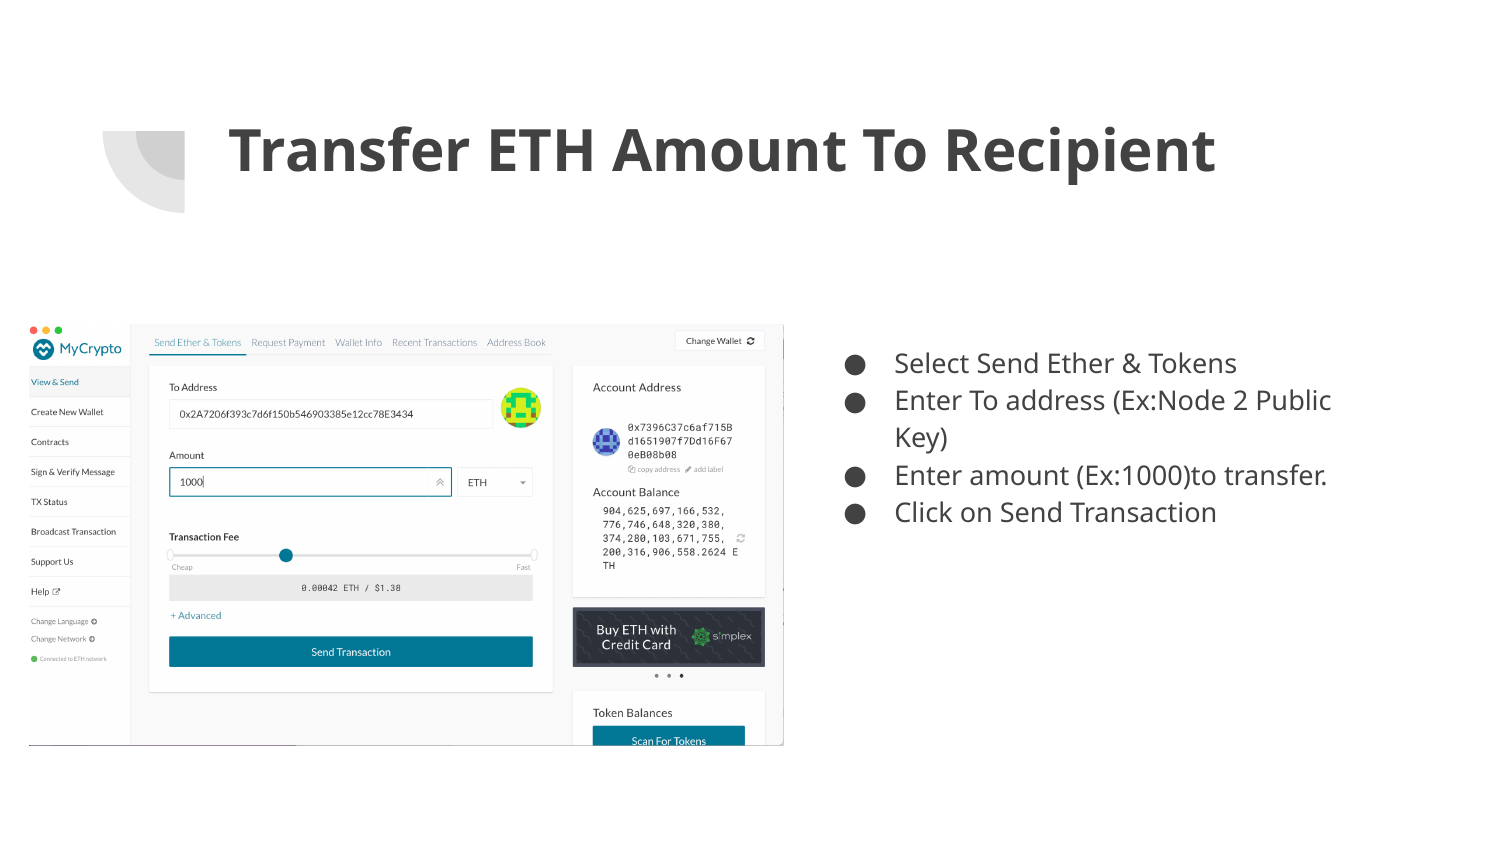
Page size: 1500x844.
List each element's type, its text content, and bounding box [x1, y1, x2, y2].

picture [29, 324, 785, 746]
title Transfer ETH Amount To Recipient [213, 98, 1368, 263]
list Select Send Ether & Tokens Enter To address (Ex:Node 2 Public Key) Enter amount (Ex:1000)to transfer. Click on Send Transaction [804, 326, 1368, 744]
